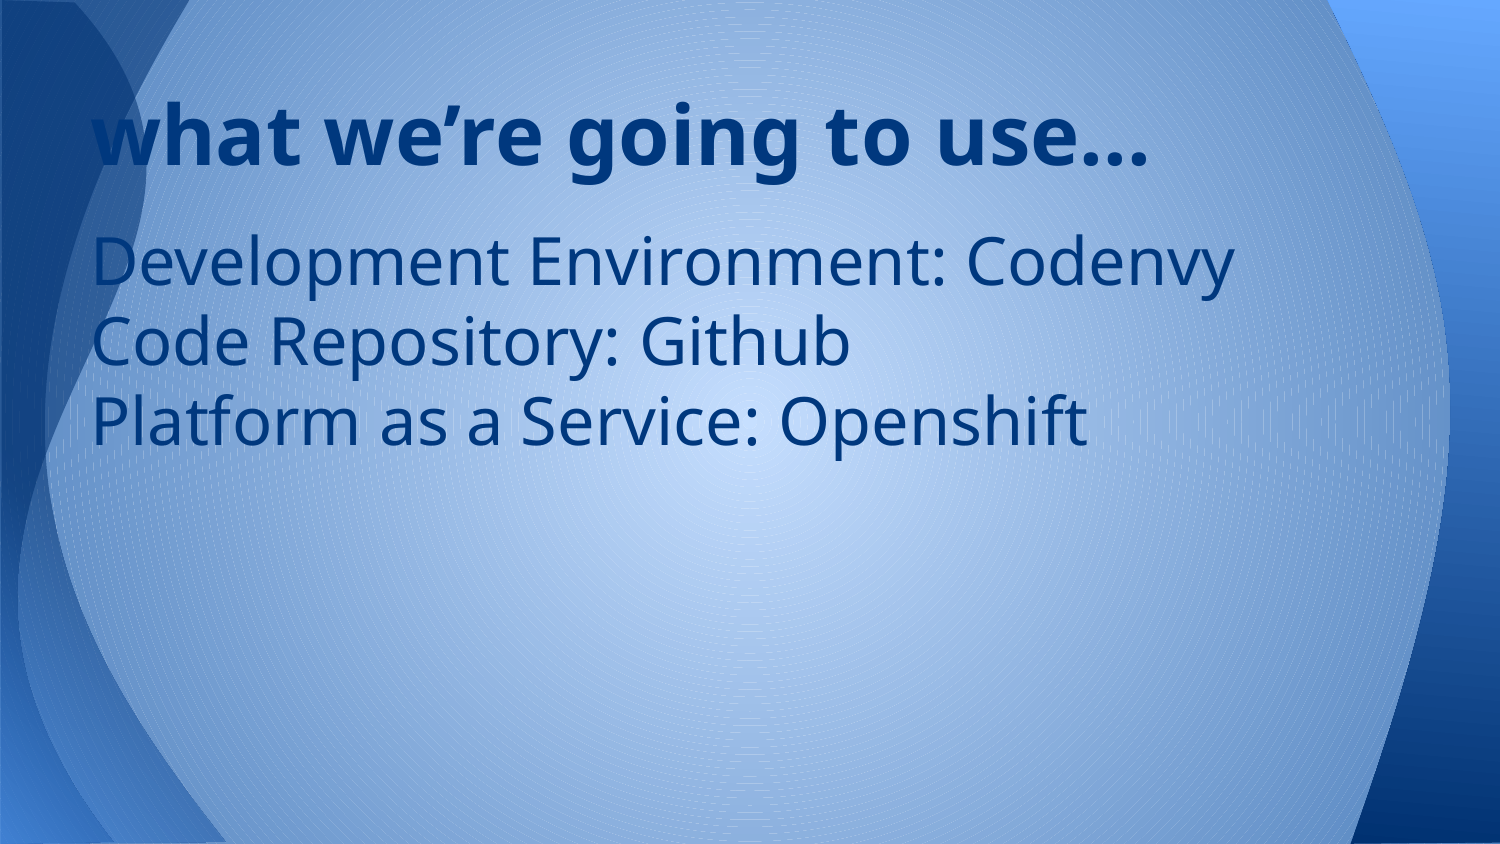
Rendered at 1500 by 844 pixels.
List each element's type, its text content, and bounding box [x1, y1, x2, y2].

title what we’re going to use... [75, 33, 1425, 197]
list Development Environment: Codenvy Code Repository: Github Platform as a Service: Openshift [75, 204, 1425, 800]
